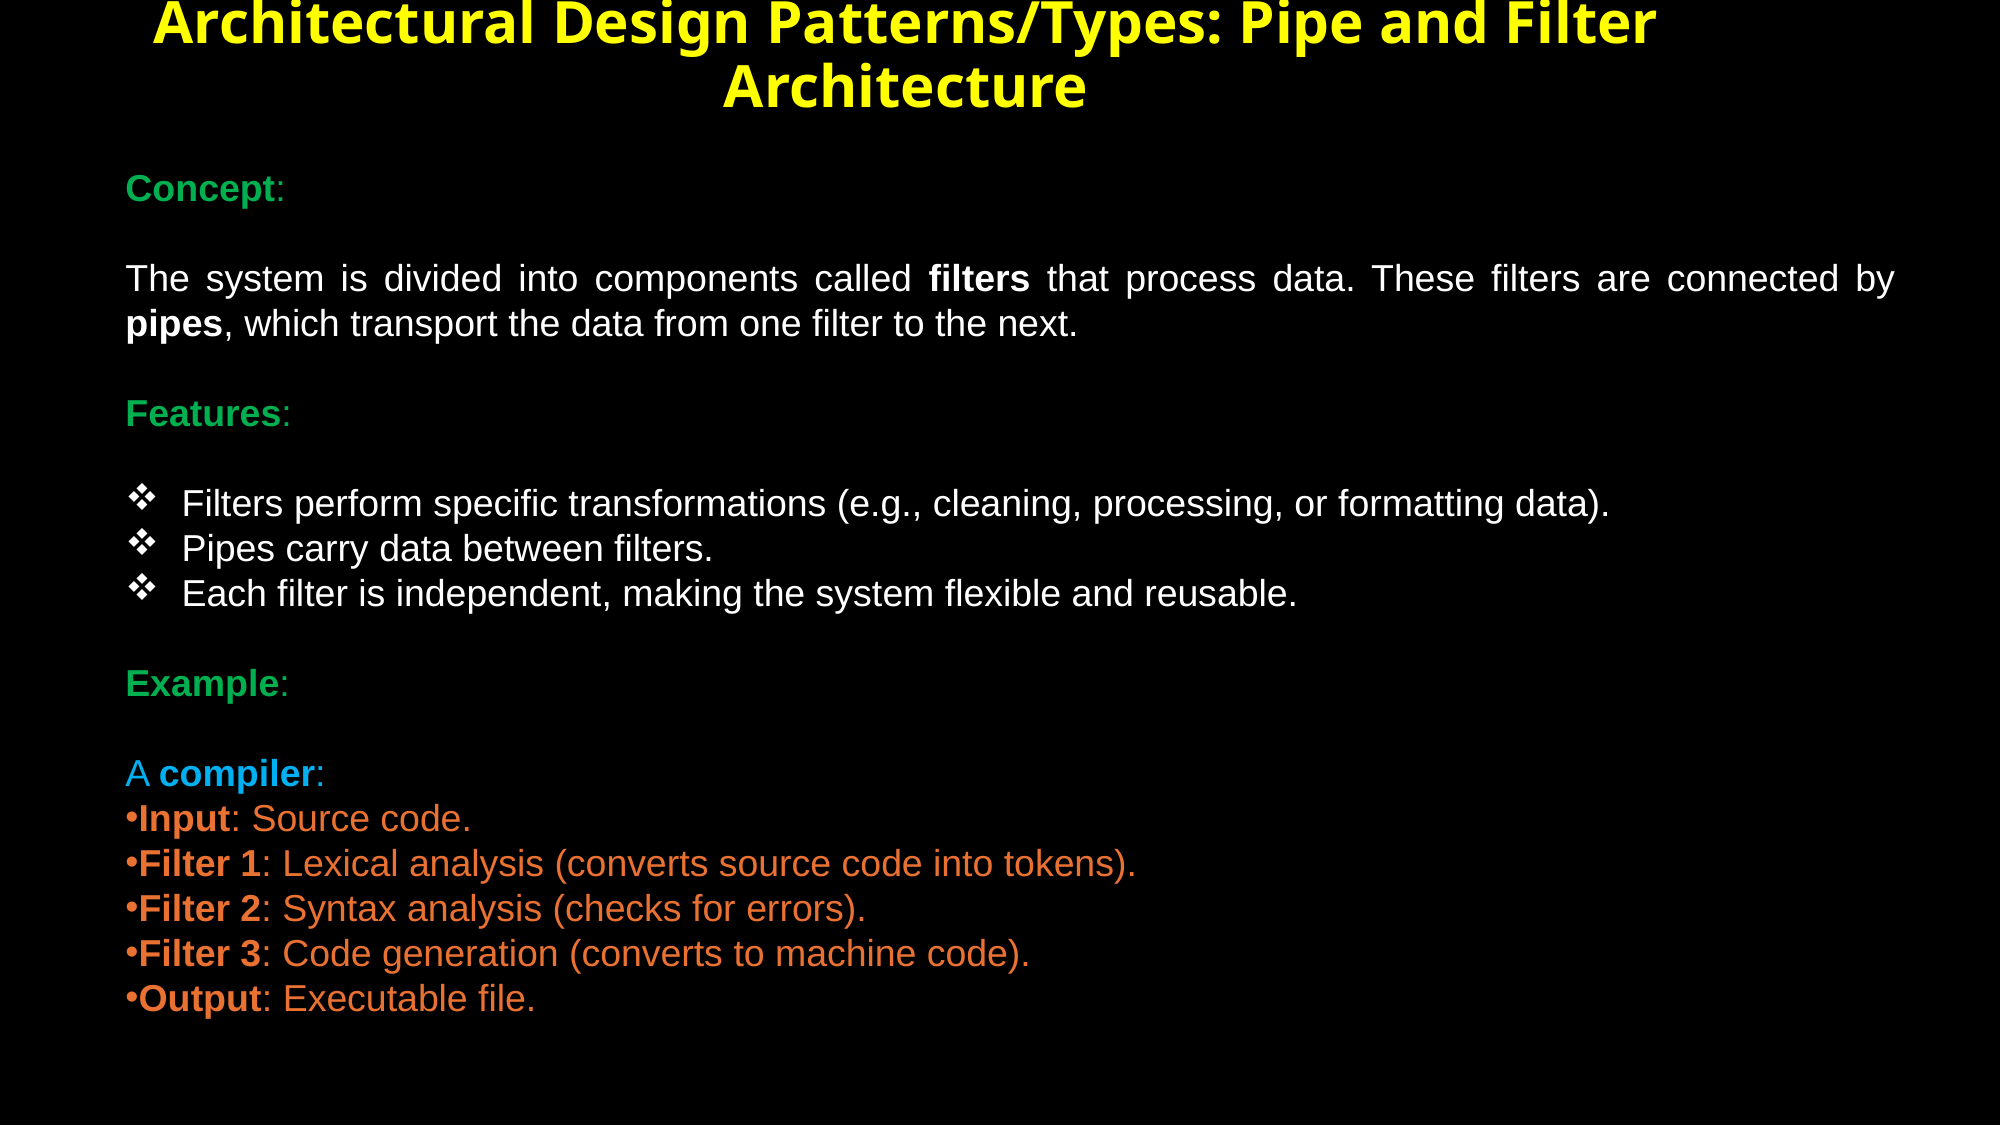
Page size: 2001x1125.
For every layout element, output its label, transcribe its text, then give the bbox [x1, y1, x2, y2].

subtitle Concept: The system is divided into components called filters that process data. These filters are connected by pipes, which transport the data from one filter to the next. Features: Filters perform specific transformations (e.g., cleaning, processing, or formatting data). Pipes carry data between filters. Each filter is independent, making the system flexible and reusable. Example: A compiler: Input: Source code. Filter 1: Lexical analysis (converts source code into tokens). Filter 2: Syntax analysis (checks for errors). Filter 3: Code generation (converts to machine code). Output: Executable file. [110, 156, 1911, 1072]
title Architectural Design Patterns/Types: Pipe and Filter Architecture [110, 38, 1702, 128]
